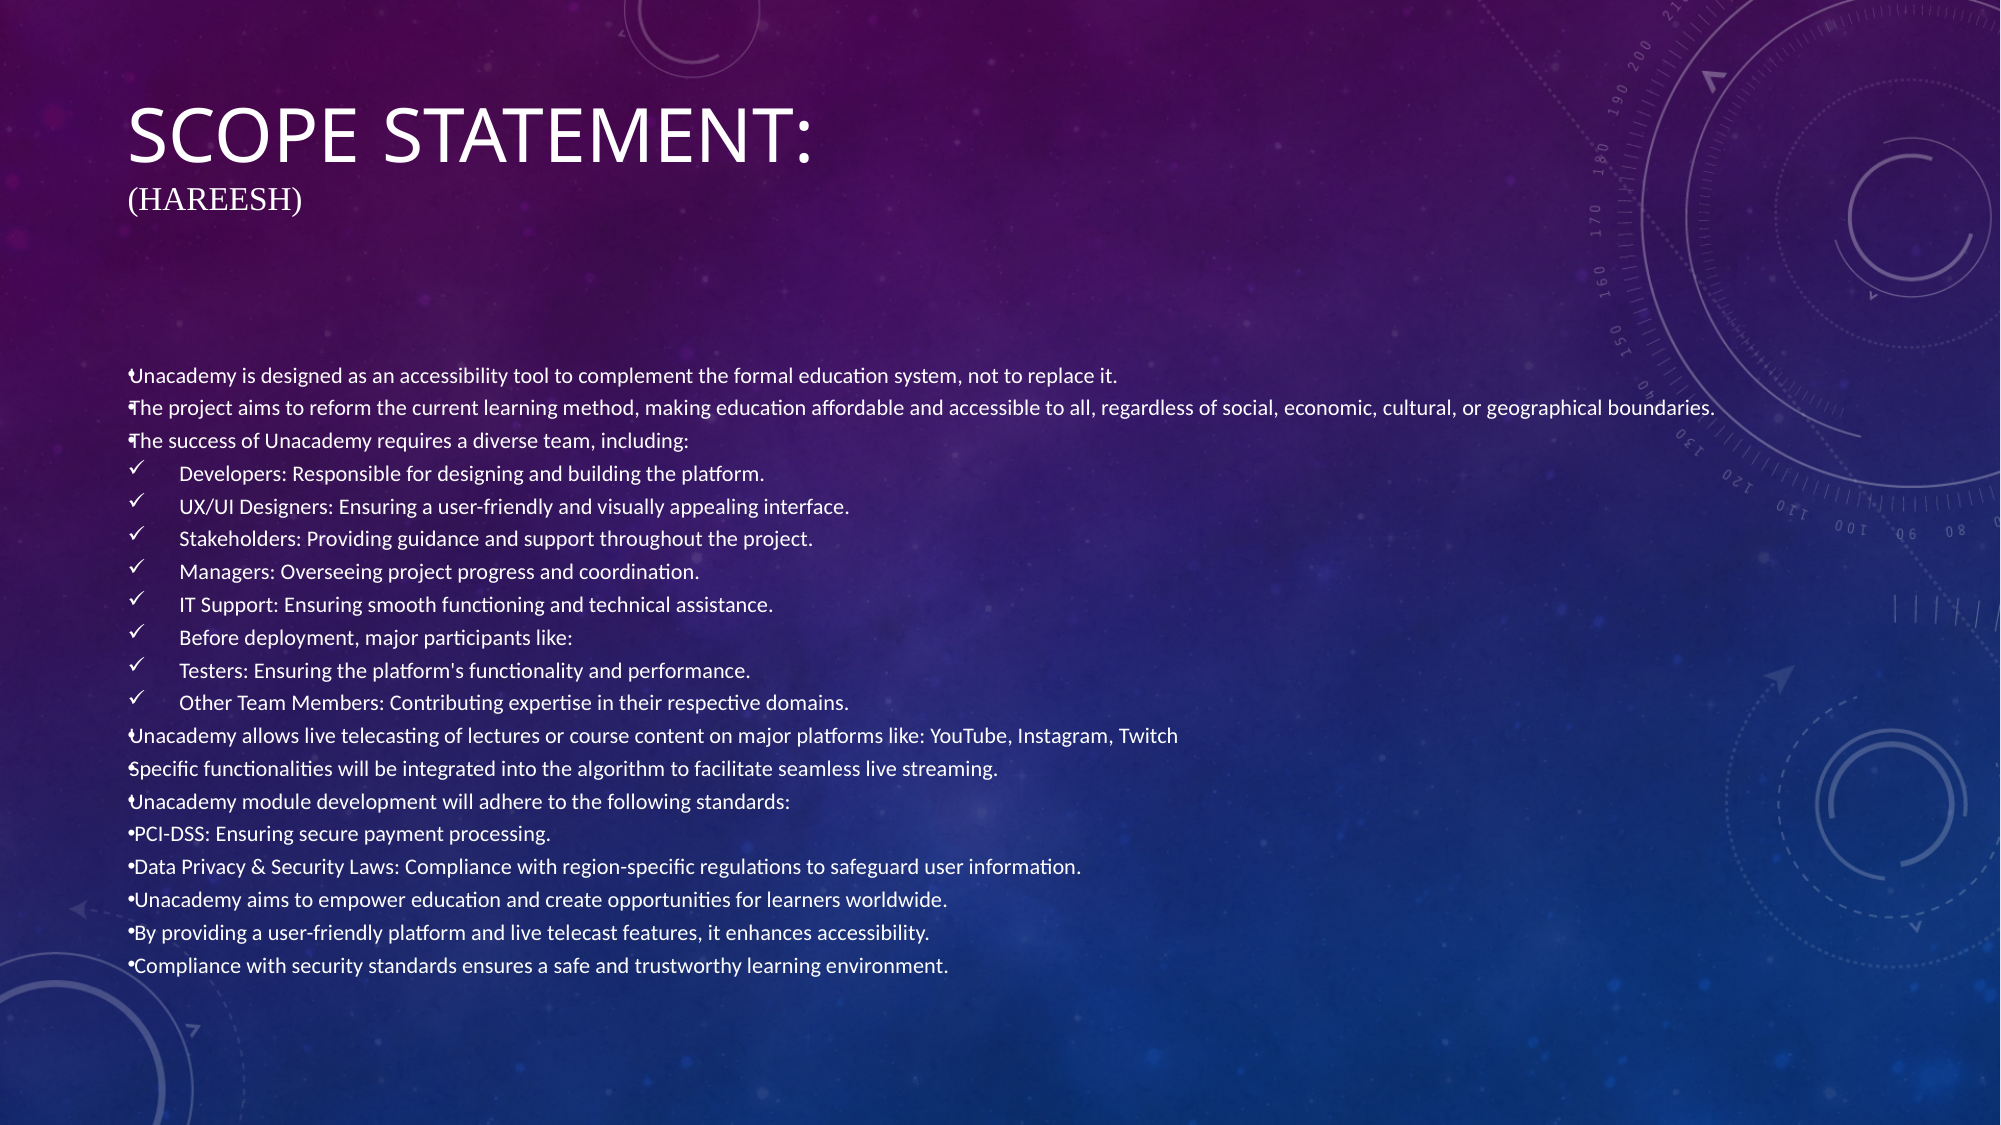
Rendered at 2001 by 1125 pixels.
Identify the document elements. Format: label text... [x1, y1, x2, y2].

title Scope Statement: (Hareesh) [112, 99, 1775, 205]
picture [0, 0, 2001, 1125]
list Unacademy is designed as an accessibility tool to complement the formal education system, not to replace it. The project aims to reform the current learning method, making education affordable and accessible to all, regardless of social, economic, cultural, or geographical boundaries. The success of Unacademy requires a diverse team, including: Developers: Responsible for designing and building the platform. UX/UI Designers: Ensuring a user-friendly and visually appealing interface. Stakeholders: Providing guidance and support throughout the project. Managers: Overseeing project progress and coordination. IT Support: Ensuring smooth functioning and technical assistance. Before deployment, major participants like: Testers: Ensuring the platform's functionality and performance. Other Team Members: Contributing expertise in their respective domains. Unacademy allows live telecasting of lectures or course content on major platforms like: YouTube, Instagram, Twitch Specific functionalities will be integrated into the algorithm to facilitate seamless live streaming. Unacademy module development will adhere to the following standards: PCI-DSS: Ensuring secure payment processing. Data Privacy & Security Laws: Compliance with region-specific regulations to safeguard user information. Unacademy aims to empower education and create opportunities for learners worldwide. By providing a user-friendly platform and live telecast features, it enhances accessibility. Compliance with security standards ensures a safe and trustworthy learning environment. [112, 351, 1775, 1025]
